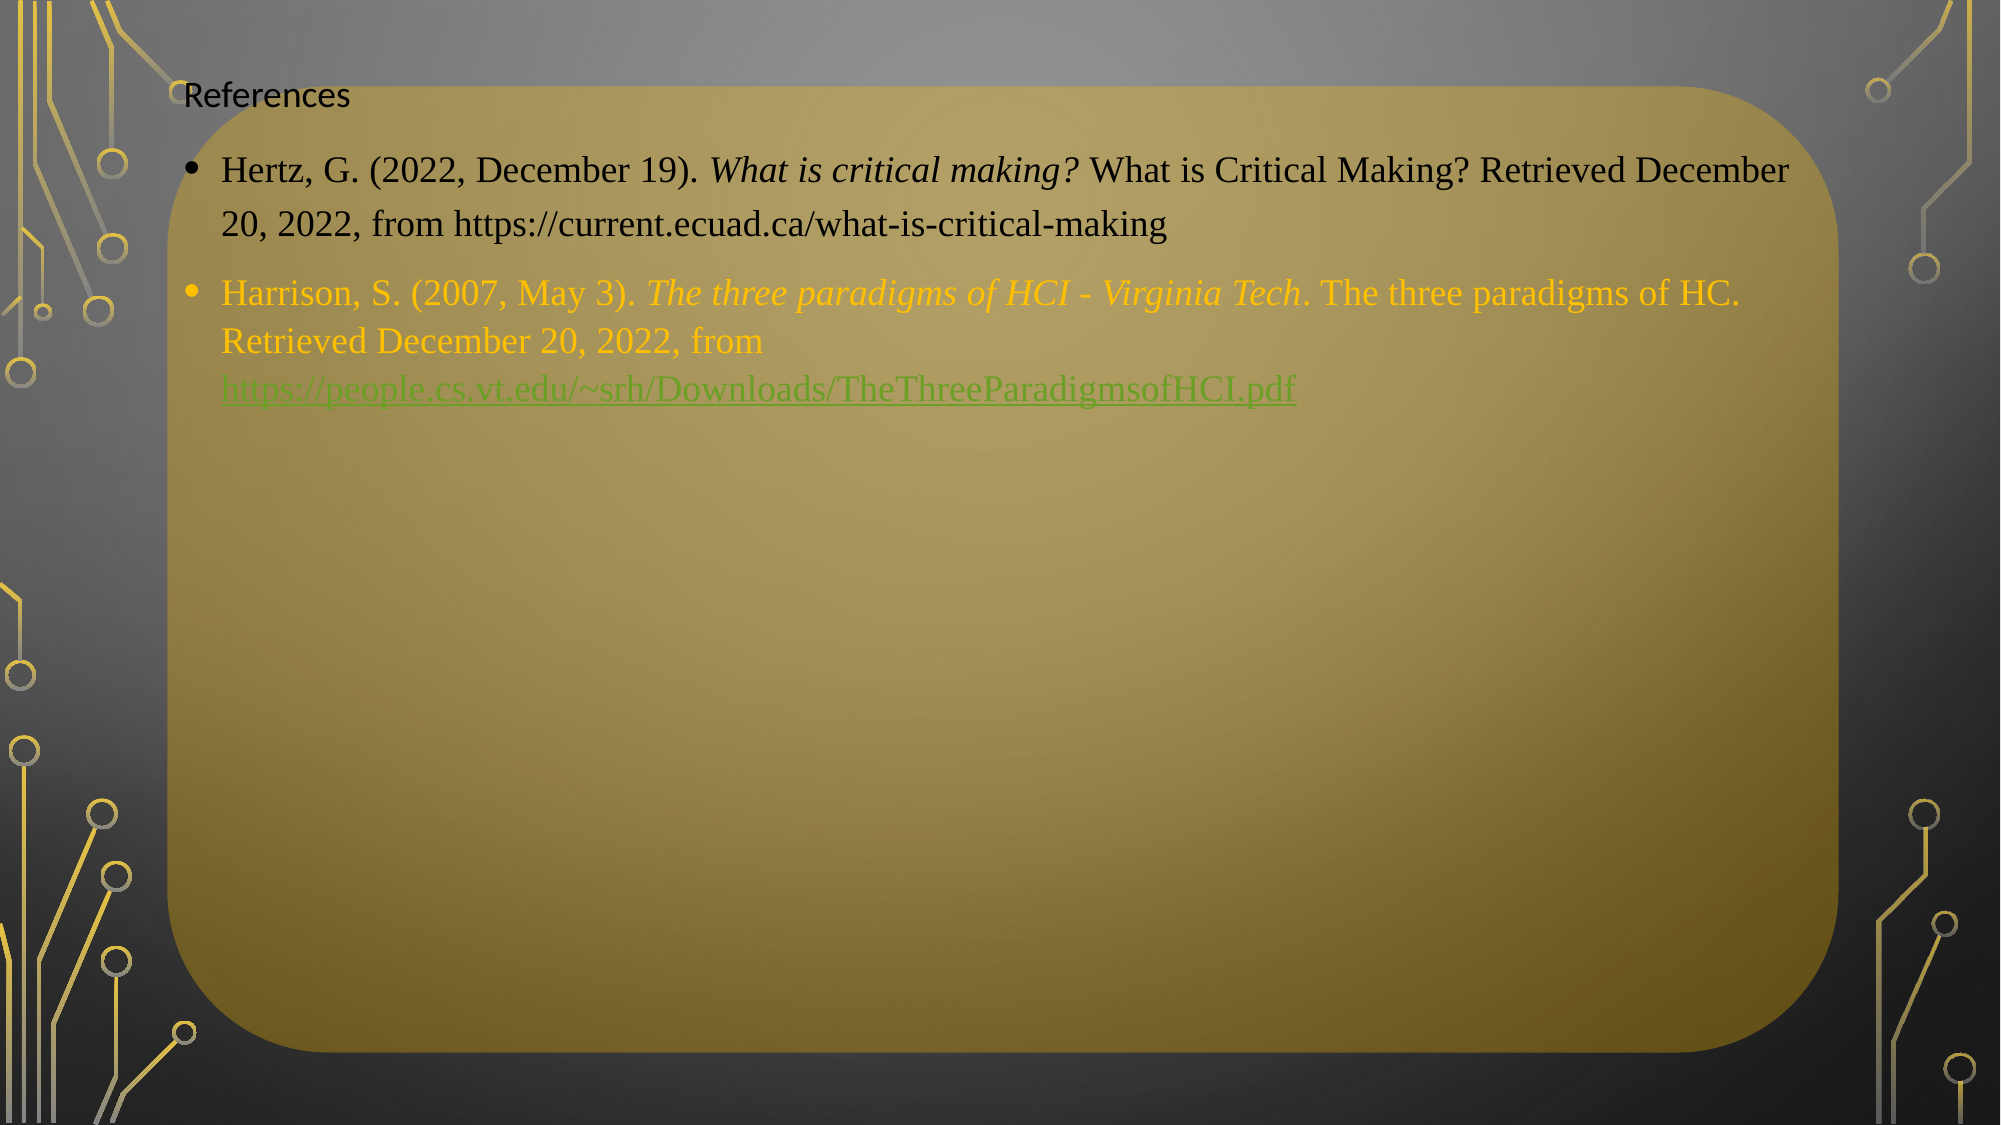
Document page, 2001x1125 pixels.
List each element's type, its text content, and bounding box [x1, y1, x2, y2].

list References Hertz, G. (2022, December 19). What is critical making? What is Critical Making? Retrieved December 20, 2022, from https://current.ecuad.ca/what-is-critical-making Harrison, S. (2007, May 3). The three paradigms of HCI - Virginia Tech. The three paradigms of HC. Retrieved December 20, 2022, from https://people.cs.vt.edu/~srh/Downloads/TheThreeParadigmsofHCI.pdf [168, 53, 1813, 946]
